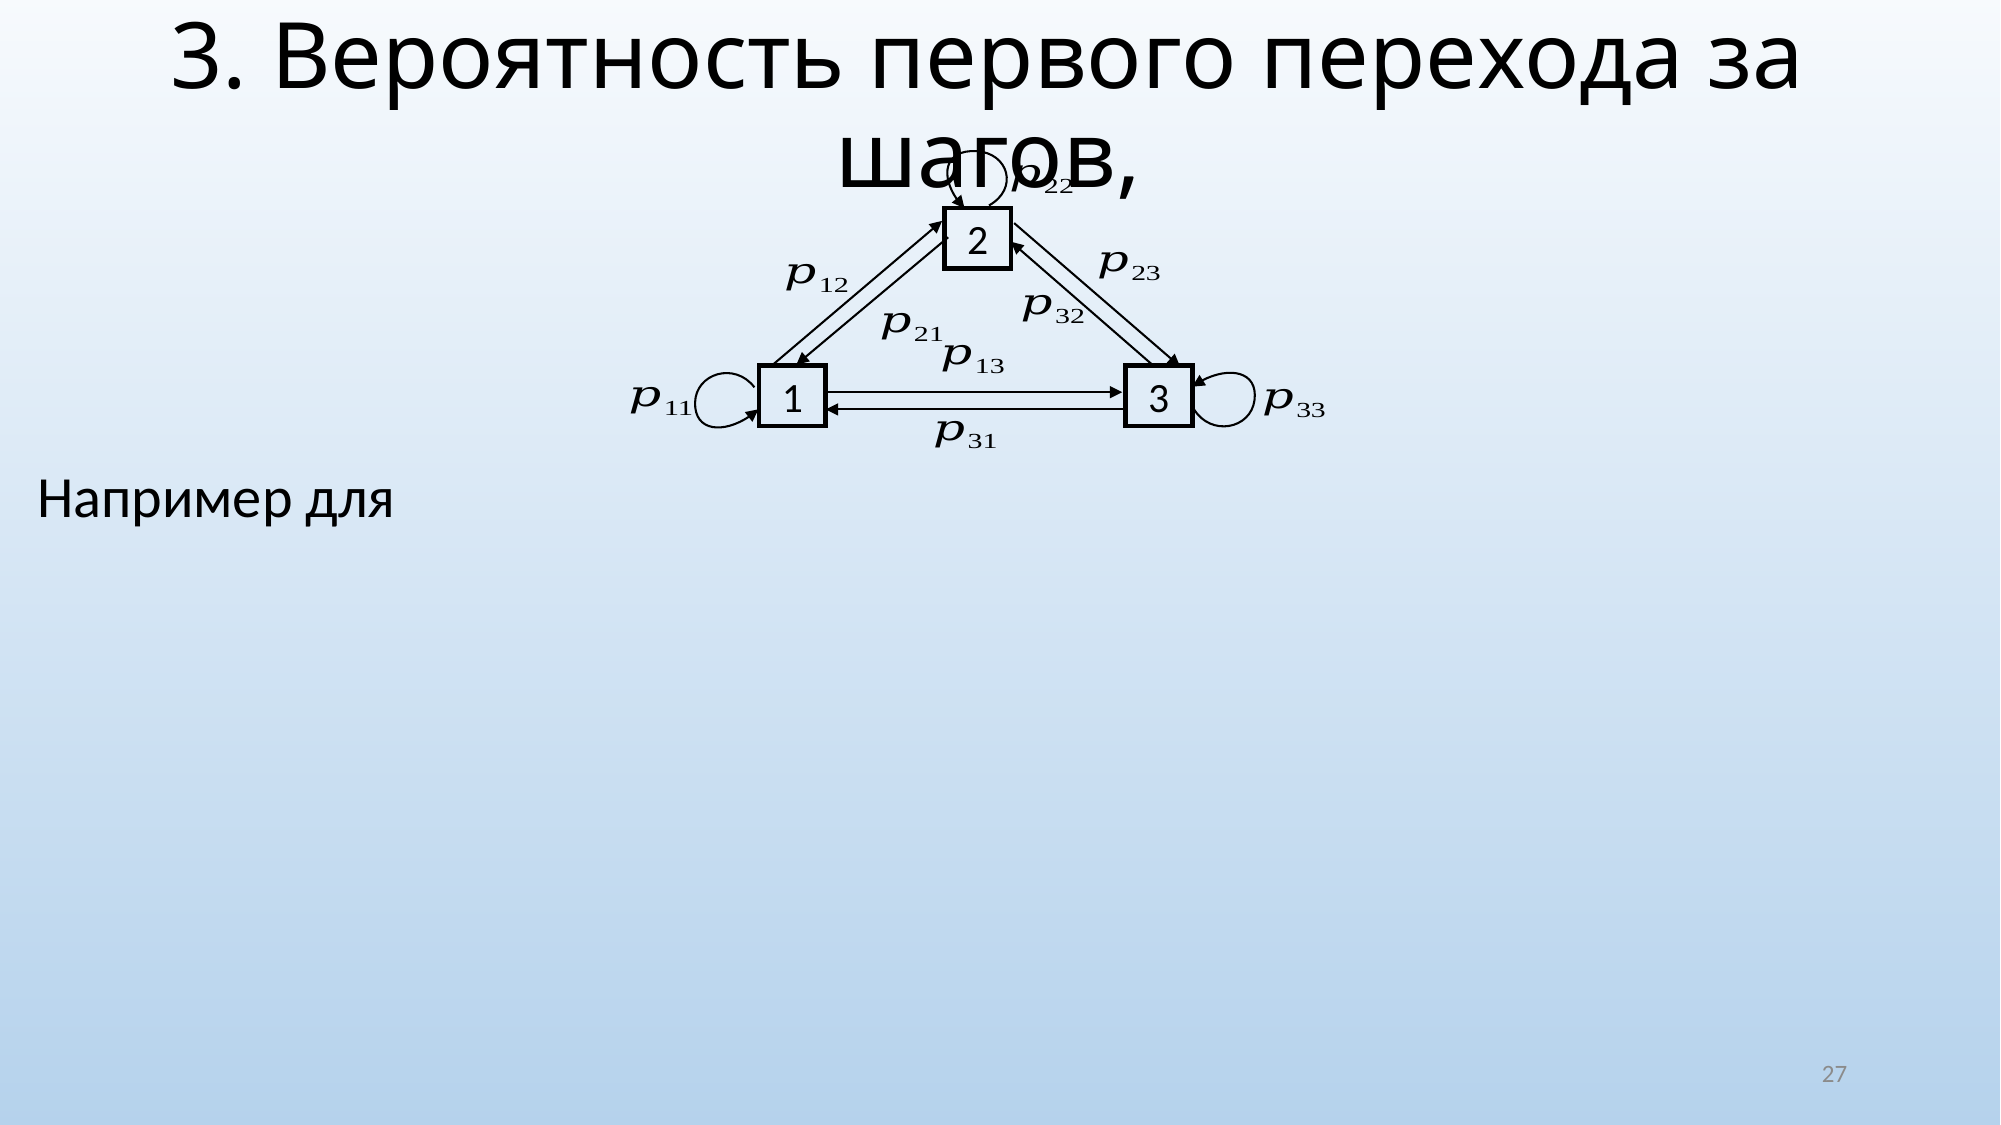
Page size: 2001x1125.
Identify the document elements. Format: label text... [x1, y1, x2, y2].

slide_number 27 [1412, 1042, 1863, 1103]
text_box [628, 150, 1327, 454]
